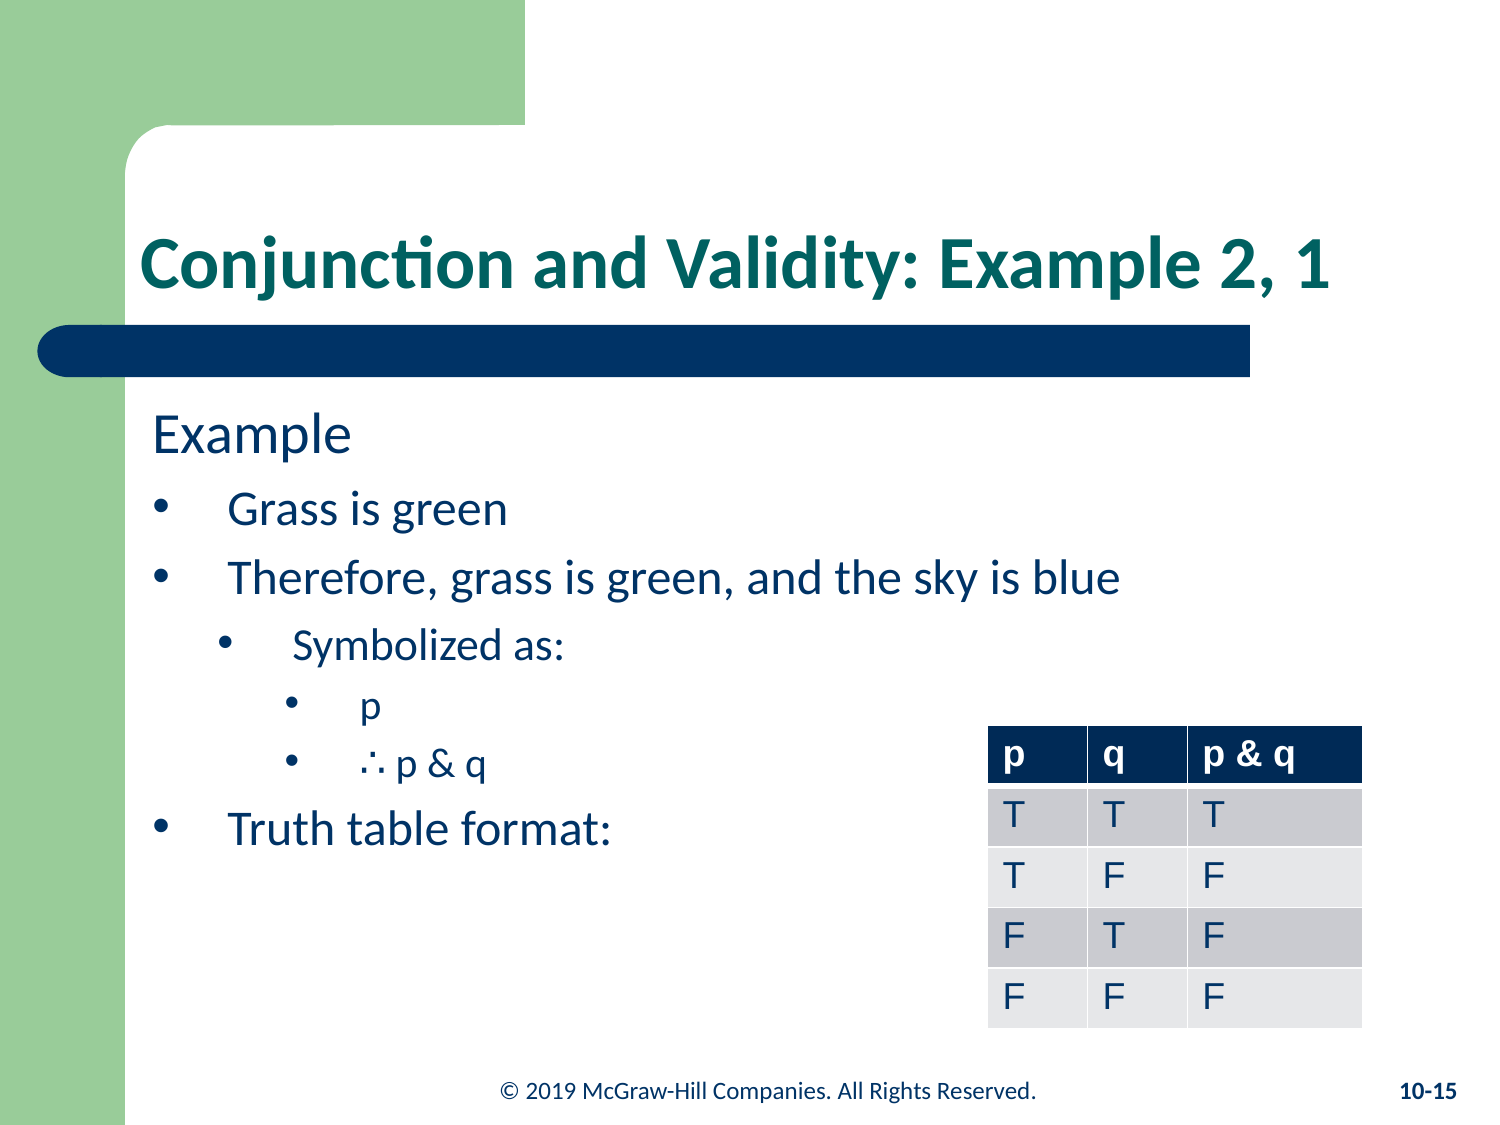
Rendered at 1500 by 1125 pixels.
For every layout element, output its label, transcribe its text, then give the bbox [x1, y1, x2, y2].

table_cell F [1188, 848, 1362, 907]
title Conjunction and Validity: Example 2, 1 [125, 125, 1425, 313]
table_header p & q [1188, 726, 1362, 783]
table_header q [1088, 726, 1187, 783]
table_cell F [1188, 969, 1362, 1028]
table_cell F [988, 908, 1087, 967]
table_cell T [988, 789, 1087, 846]
table_cell T [1088, 908, 1187, 967]
table_cell F [1088, 848, 1187, 907]
table_cell T [1188, 789, 1362, 846]
table_cell T [1088, 789, 1187, 846]
list Example Grass is green Therefore, grass is green, and the sky is blue Symbolized as: p ∴ p & q Truth table format: [137, 387, 1400, 999]
table_cell T [988, 848, 1087, 907]
table_cell F [988, 969, 1087, 1028]
table_header p [988, 726, 1087, 783]
table_cell F [1188, 908, 1362, 967]
table_cell F [1088, 969, 1187, 1028]
